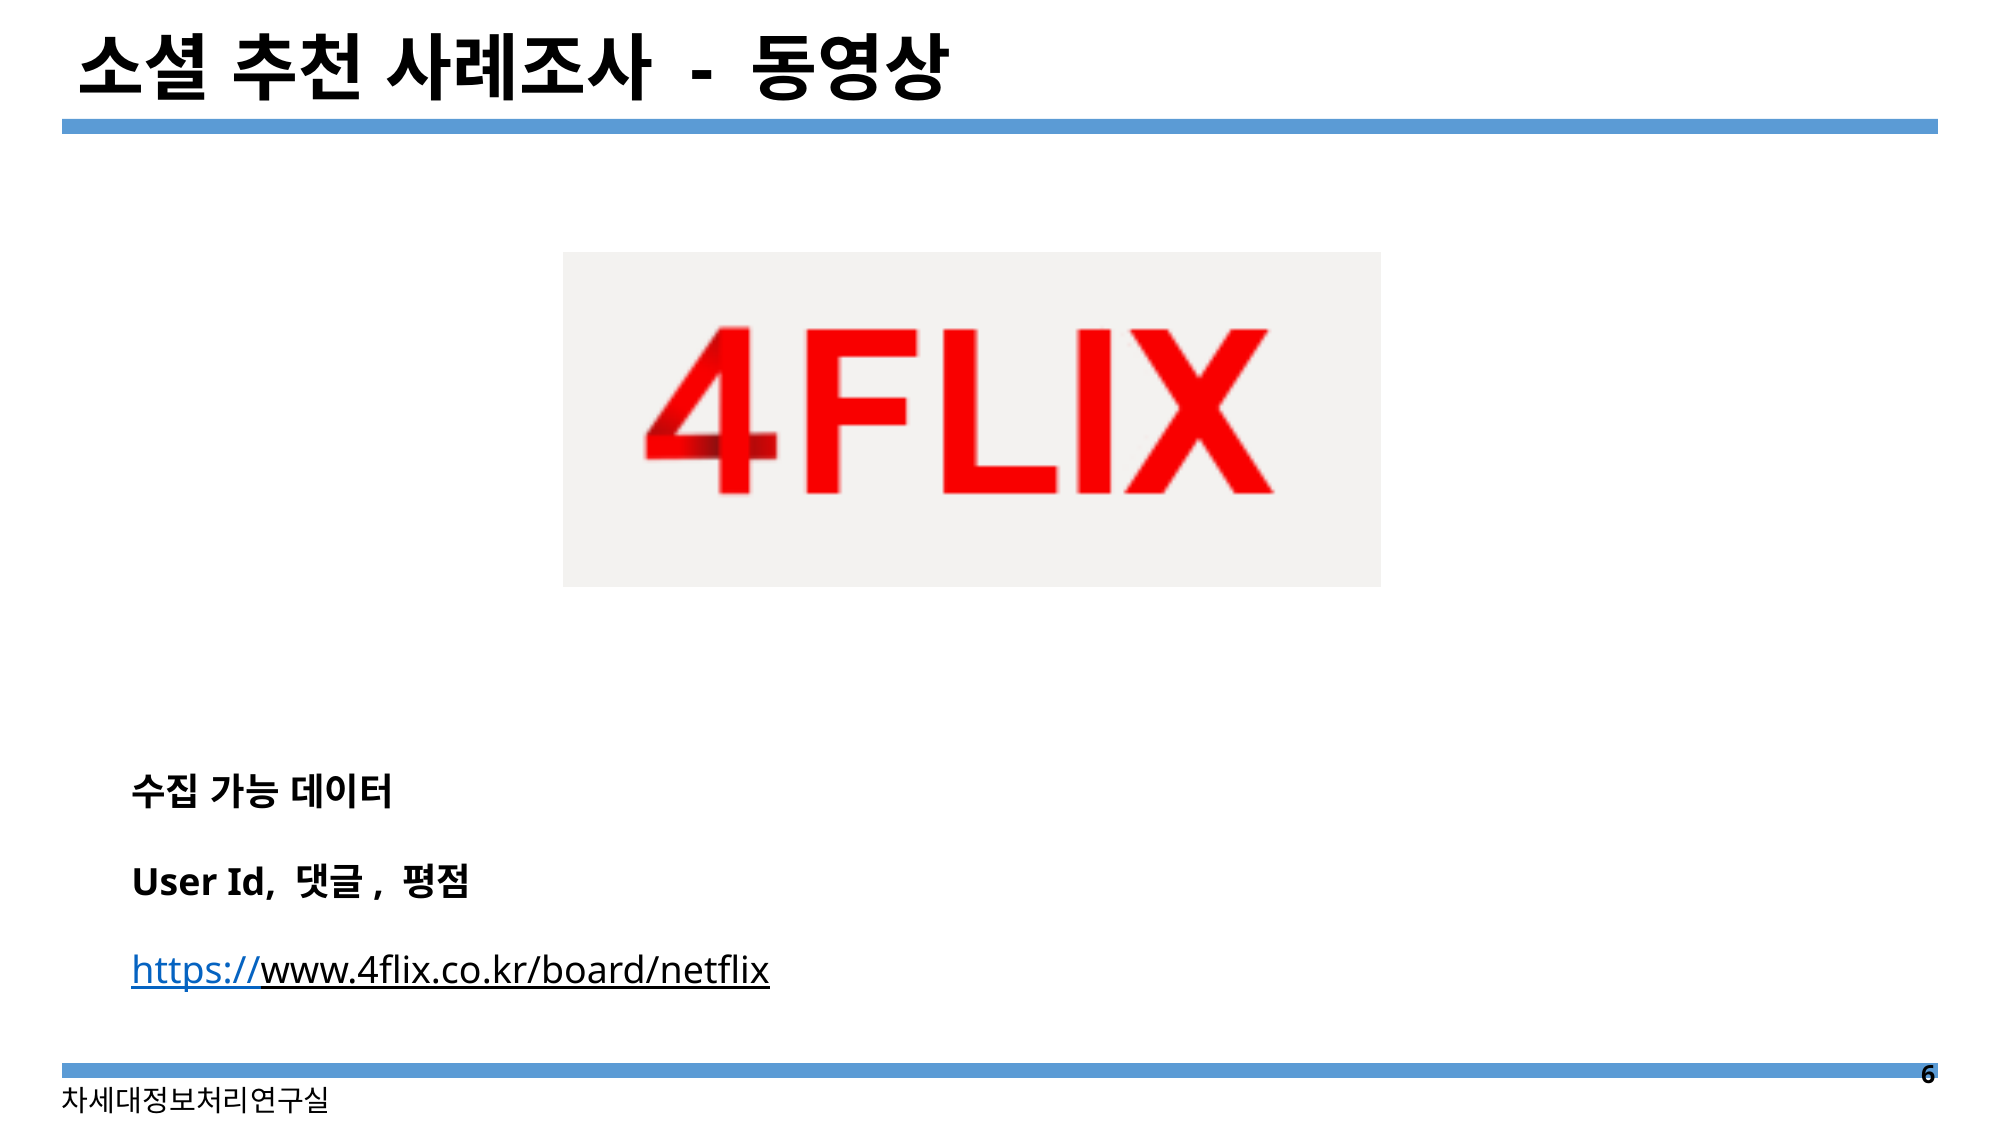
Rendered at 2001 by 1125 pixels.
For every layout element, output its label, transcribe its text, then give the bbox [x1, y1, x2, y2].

text_box https://www.4flix.co.kr/board/netflix [116, 910, 1572, 1049]
picture [563, 252, 1381, 587]
slide_number 6 [1500, 1053, 1951, 1099]
title 소셜 추천 사례조사 - 동영상 [62, 24, 1564, 118]
text_box 수집 가능 데이터 User Id, 댓글, 평점 [116, 715, 1972, 910]
